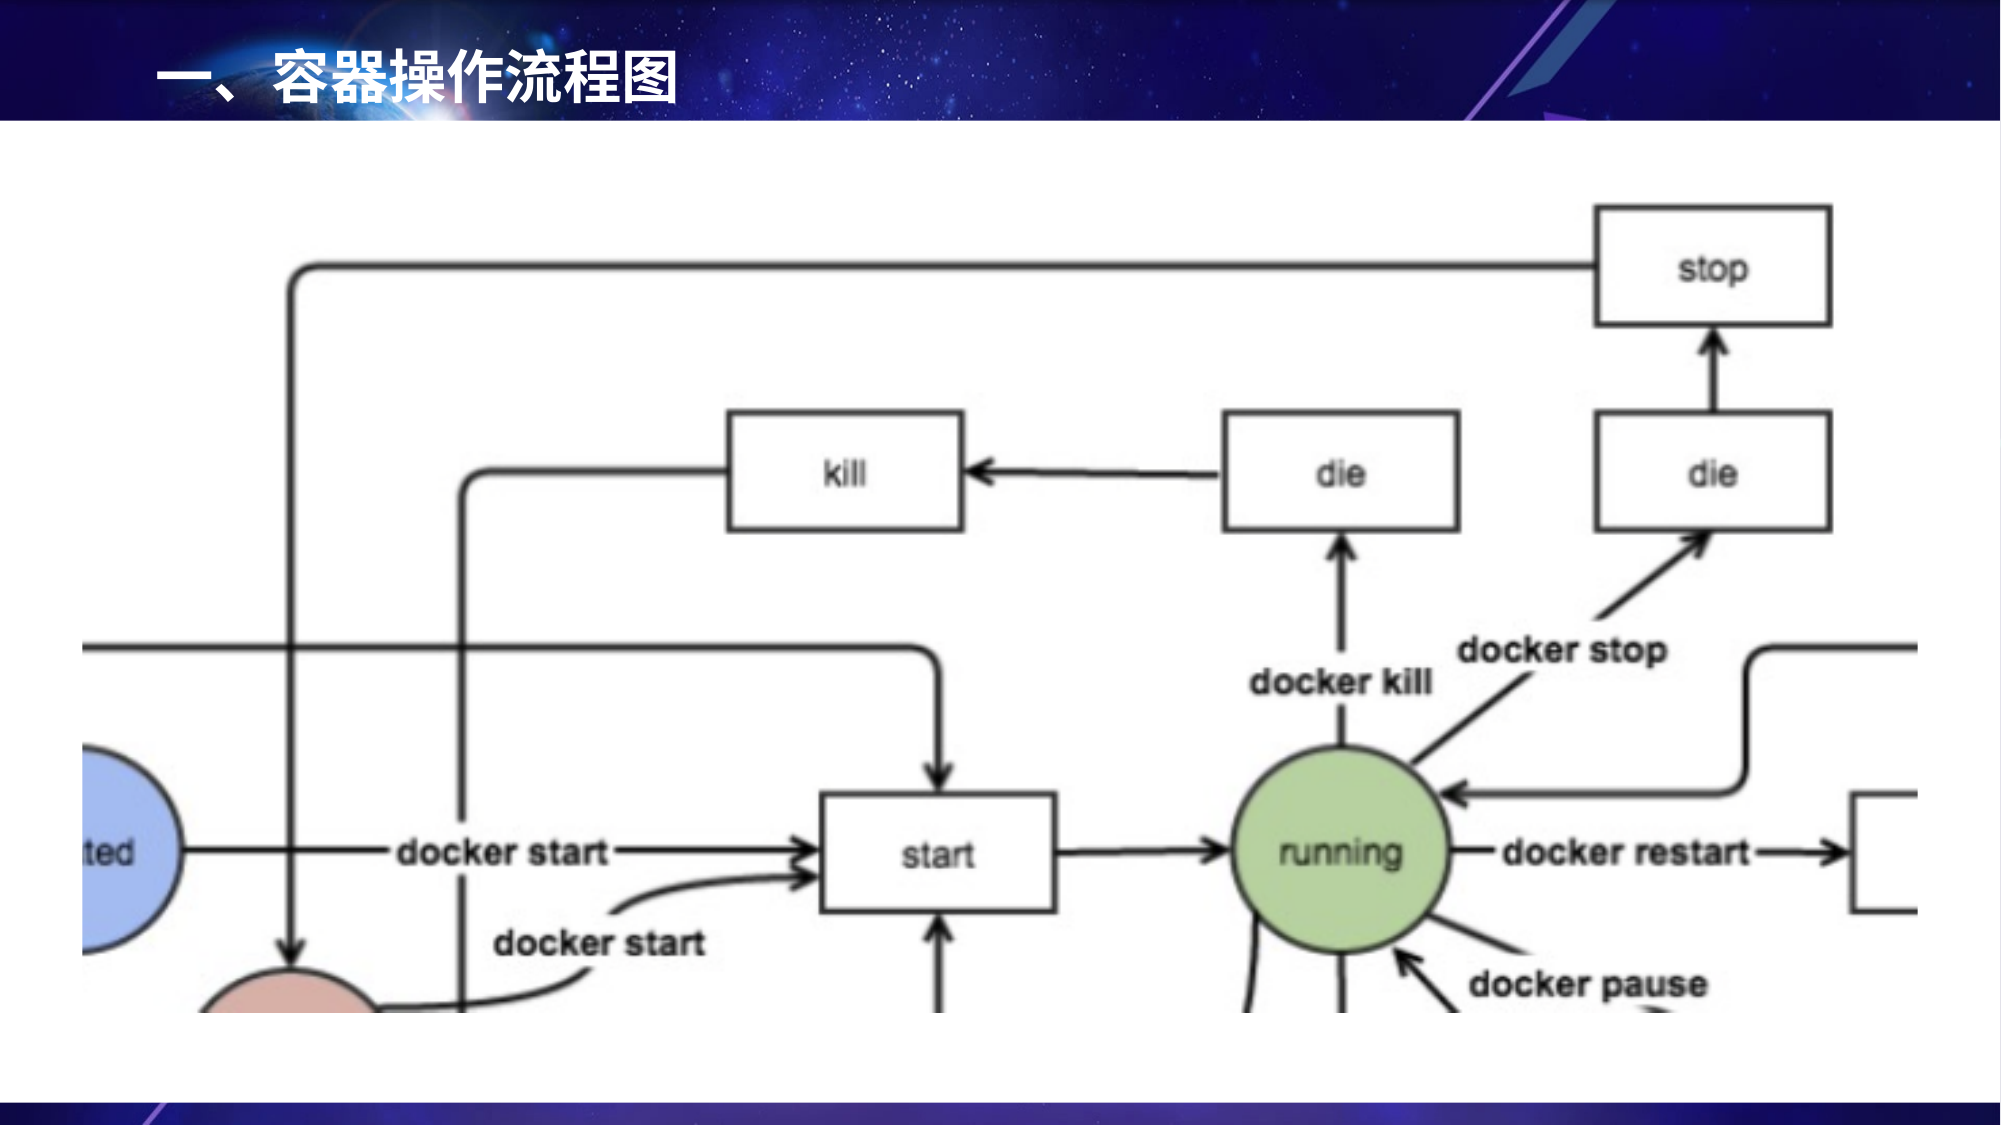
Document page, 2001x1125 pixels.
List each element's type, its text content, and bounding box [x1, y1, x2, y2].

picture [82, 164, 1918, 1014]
title 一、容器操作流程图 [140, 39, 1866, 121]
picture [0, 0, 2001, 1125]
